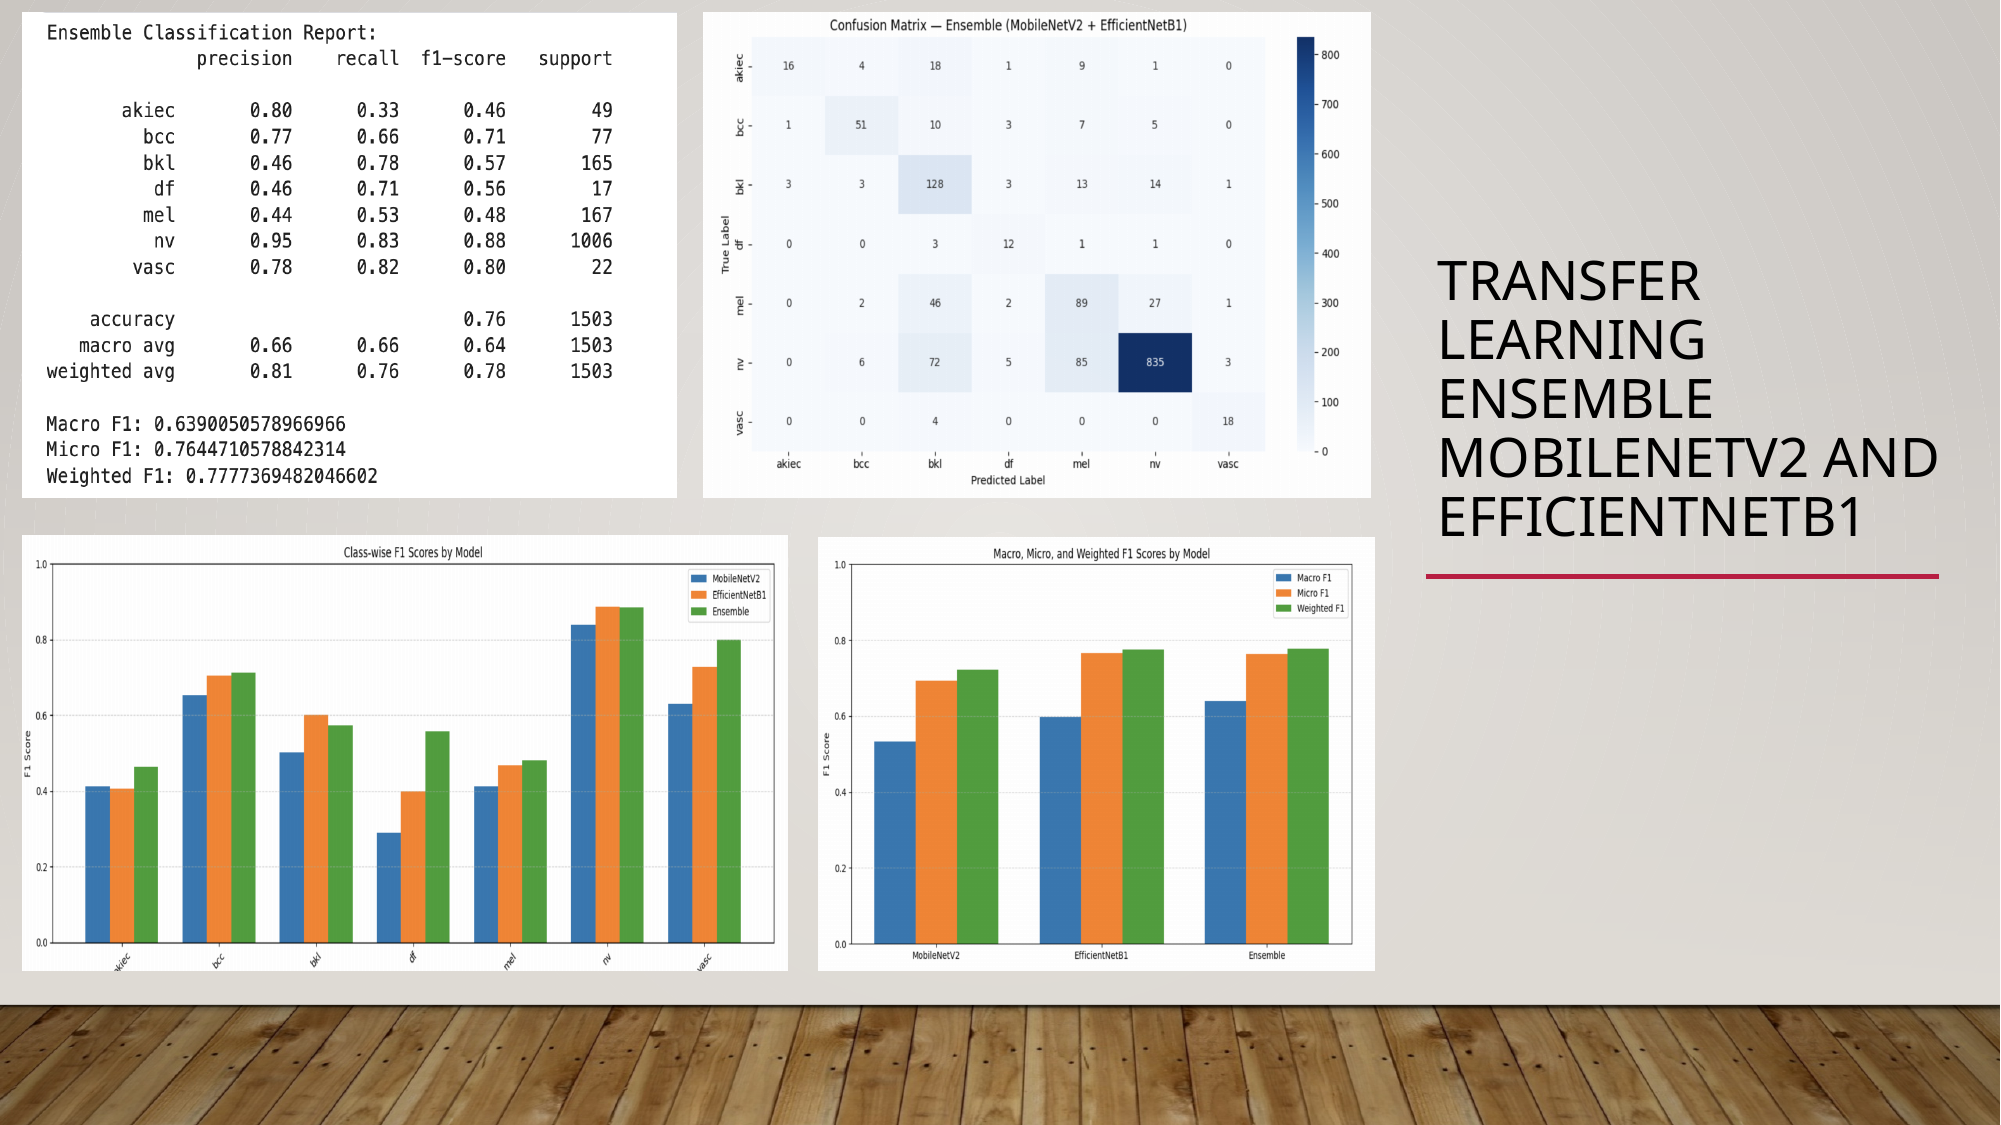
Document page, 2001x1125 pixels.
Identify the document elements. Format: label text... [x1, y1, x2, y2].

picture [22, 12, 677, 498]
picture [22, 535, 788, 971]
title Transfer learning Ensemble mobilenetv2 and efficientnetb1 [1422, 240, 1960, 549]
picture [703, 12, 1371, 498]
picture [818, 537, 1375, 971]
picture [0, 1005, 2000, 1125]
